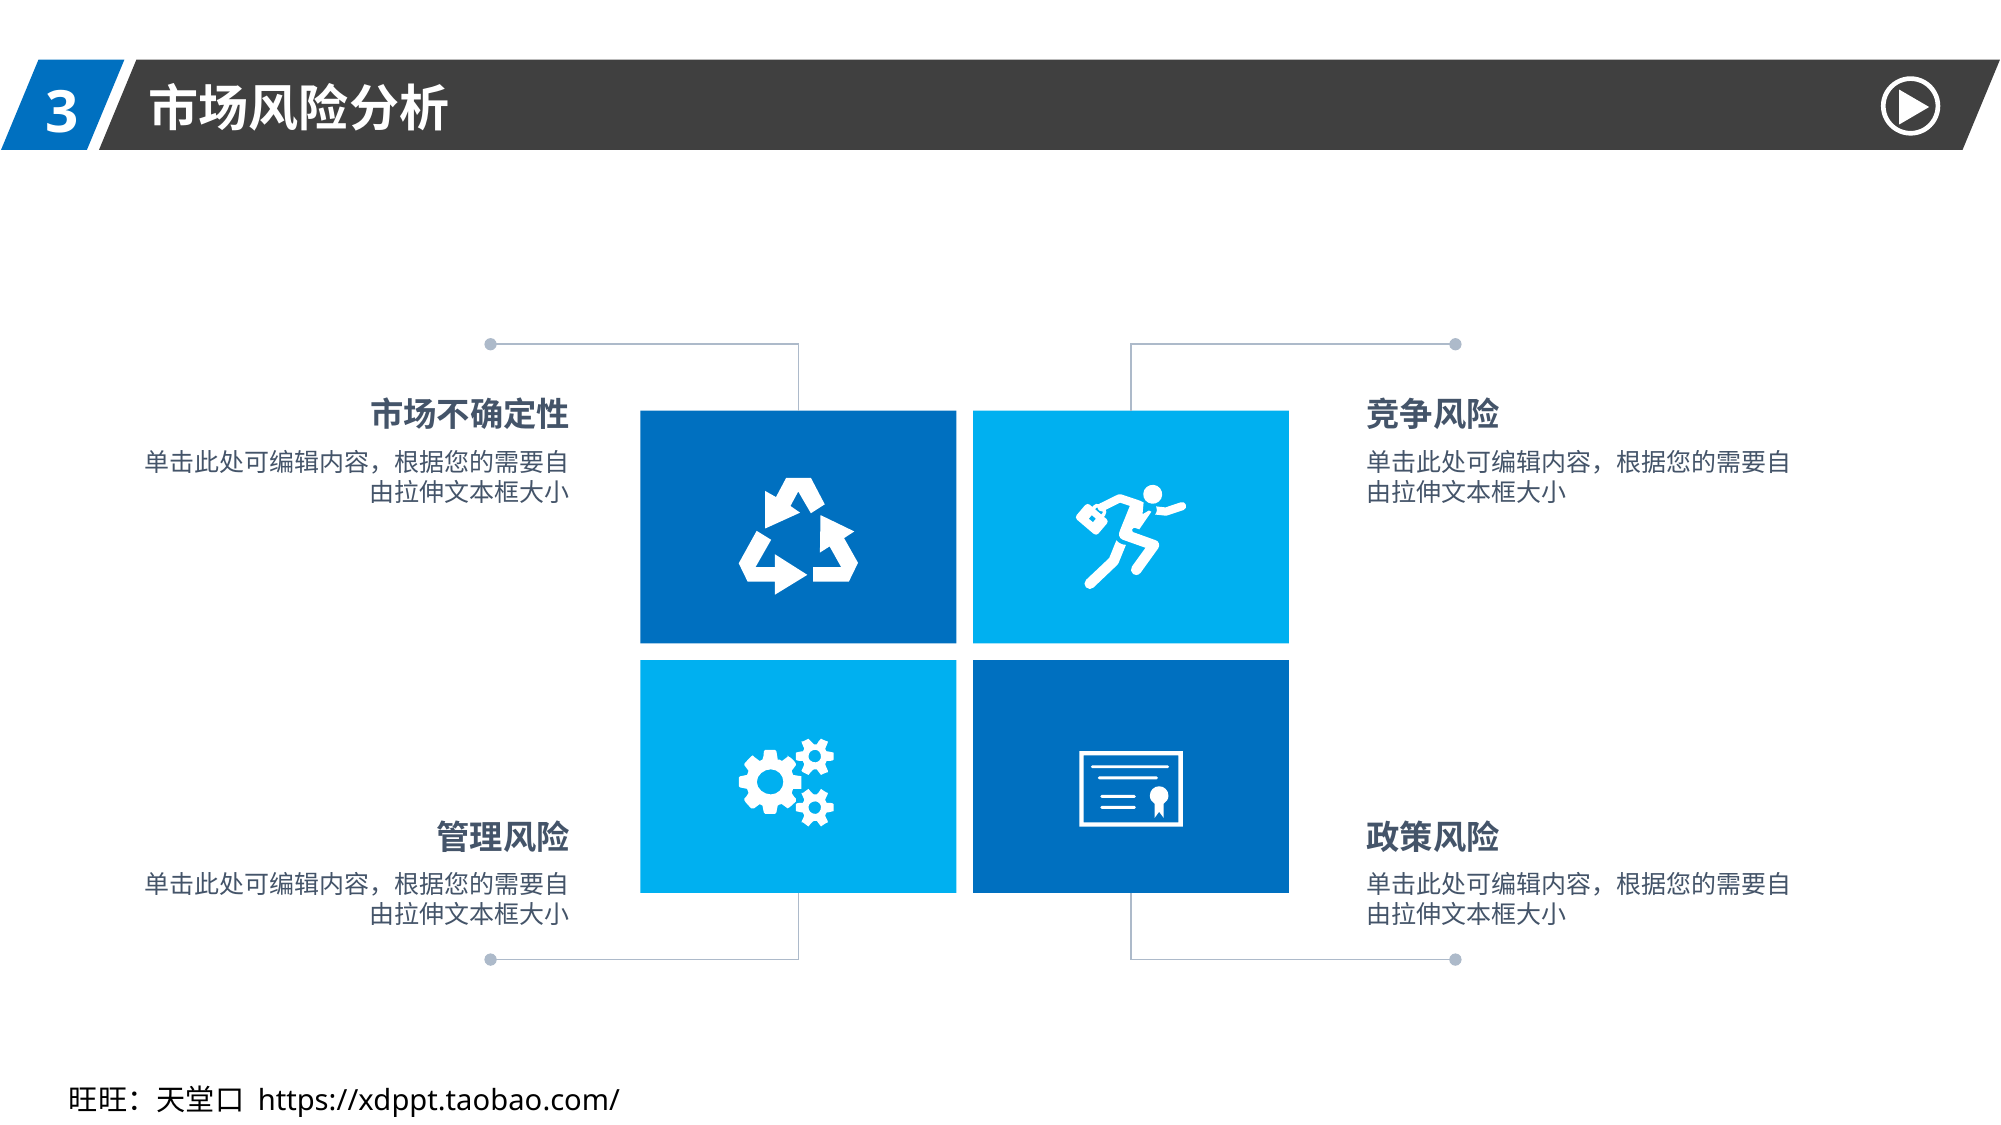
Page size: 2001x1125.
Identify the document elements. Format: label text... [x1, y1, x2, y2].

text_box 市场不确定性 [360, 393, 570, 434]
text_box [133, 59, 2000, 150]
text_box 旺旺：天堂口 https://xdppt.taobao.com/ [54, 1073, 636, 1124]
text_box [1079, 751, 1183, 827]
text_box [1, 80, 30, 150]
text_box [1075, 494, 1160, 576]
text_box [1259, 763, 1327, 1089]
text_box [765, 477, 825, 529]
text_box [610, 772, 679, 1081]
text_box 政策风险 [1366, 816, 1613, 857]
text_box [738, 738, 834, 827]
text_box [973, 410, 1289, 644]
text_box [35, 59, 125, 66]
text_box 单击此处可编辑内容，根据您的需要自由拉伸文本框大小 [140, 446, 570, 506]
text_box [973, 660, 1289, 893]
text_box 市场风险分析 [134, 69, 546, 145]
text_box [1143, 484, 1163, 504]
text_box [1259, 215, 1327, 540]
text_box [611, 223, 678, 532]
text_box 单击此处可编辑内容，根据您的需要自由拉伸文本框大小 [140, 868, 570, 929]
text_box 3 [30, 66, 135, 152]
text_box [1084, 540, 1126, 590]
text_box 单击此处可编辑内容，根据您的需要自由拉伸文本框大小 [1366, 446, 1815, 506]
text_box [640, 660, 957, 893]
text_box 竞争风险 [1366, 393, 1613, 434]
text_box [1883, 78, 1939, 134]
text_box 单击此处可编辑内容，根据您的需要自由拉伸文本框大小 [1366, 868, 1815, 929]
text_box [640, 410, 957, 644]
text_box [813, 515, 859, 582]
text_box 管理风险 [360, 816, 570, 857]
text_box [1155, 502, 1187, 516]
text_box [738, 530, 808, 595]
